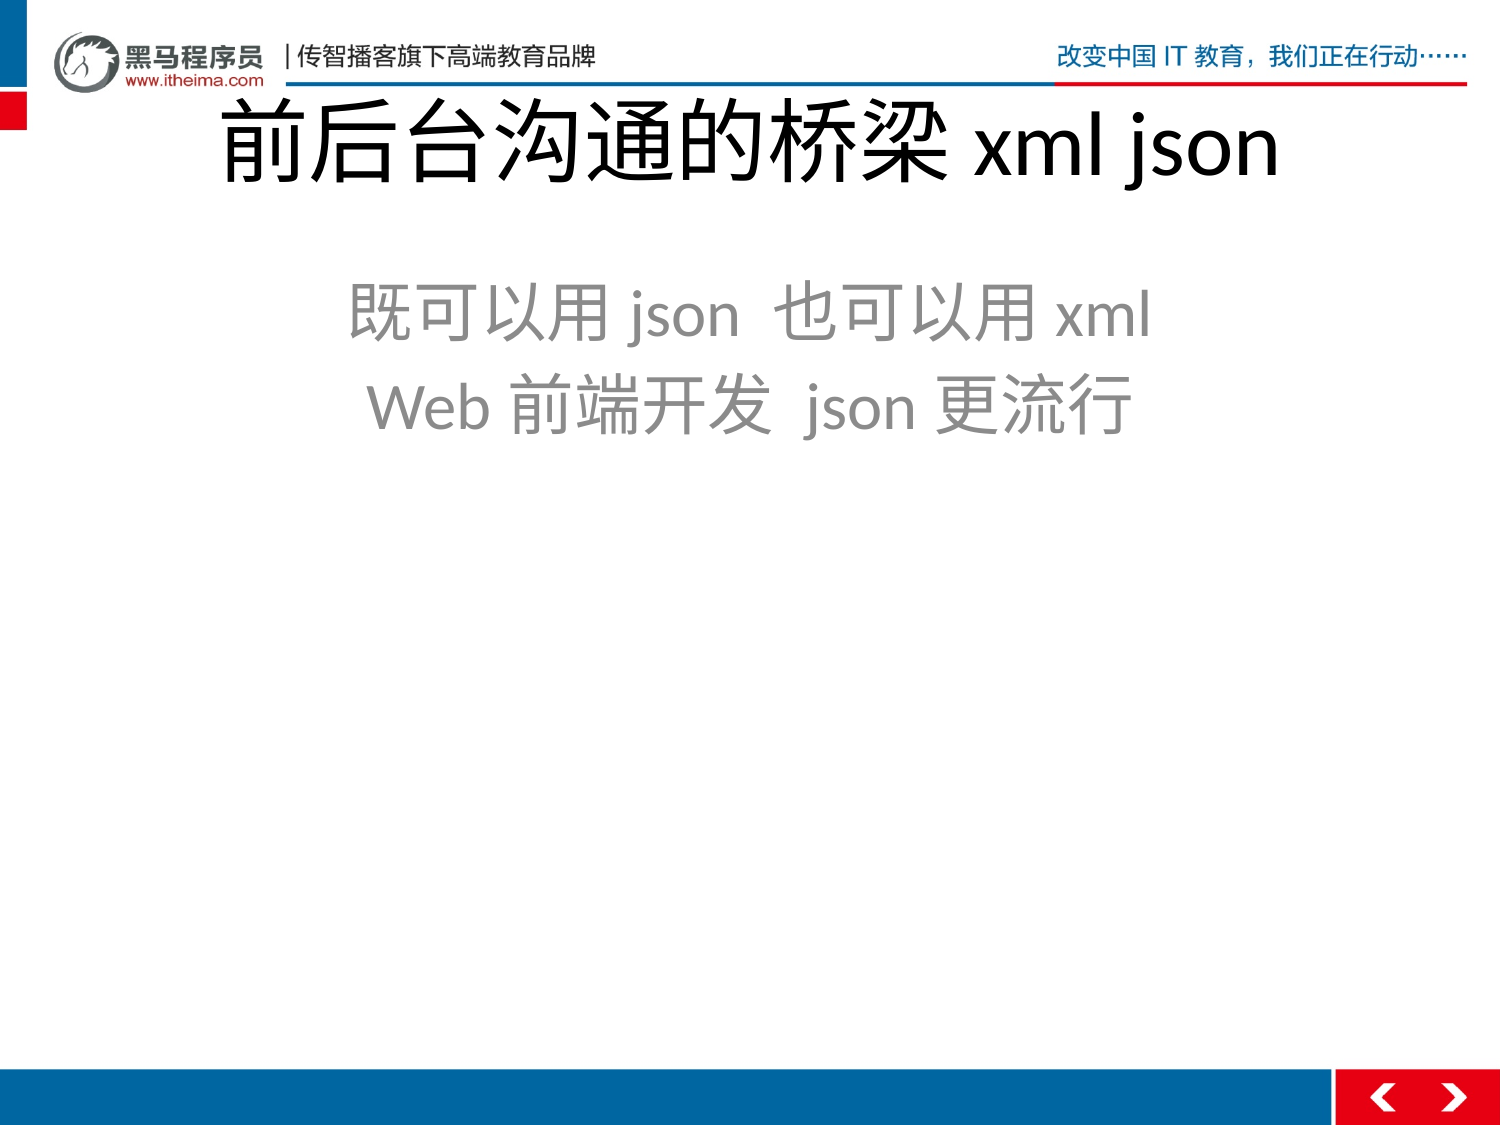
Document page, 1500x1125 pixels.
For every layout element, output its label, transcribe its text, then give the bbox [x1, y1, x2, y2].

picture [0, 0, 1500, 1125]
subtitle 既可以用json 也可以用xml Web前端开发 json更流行 [75, 262, 1425, 1005]
title 前后台沟通的桥梁xml json [75, 45, 1425, 233]
